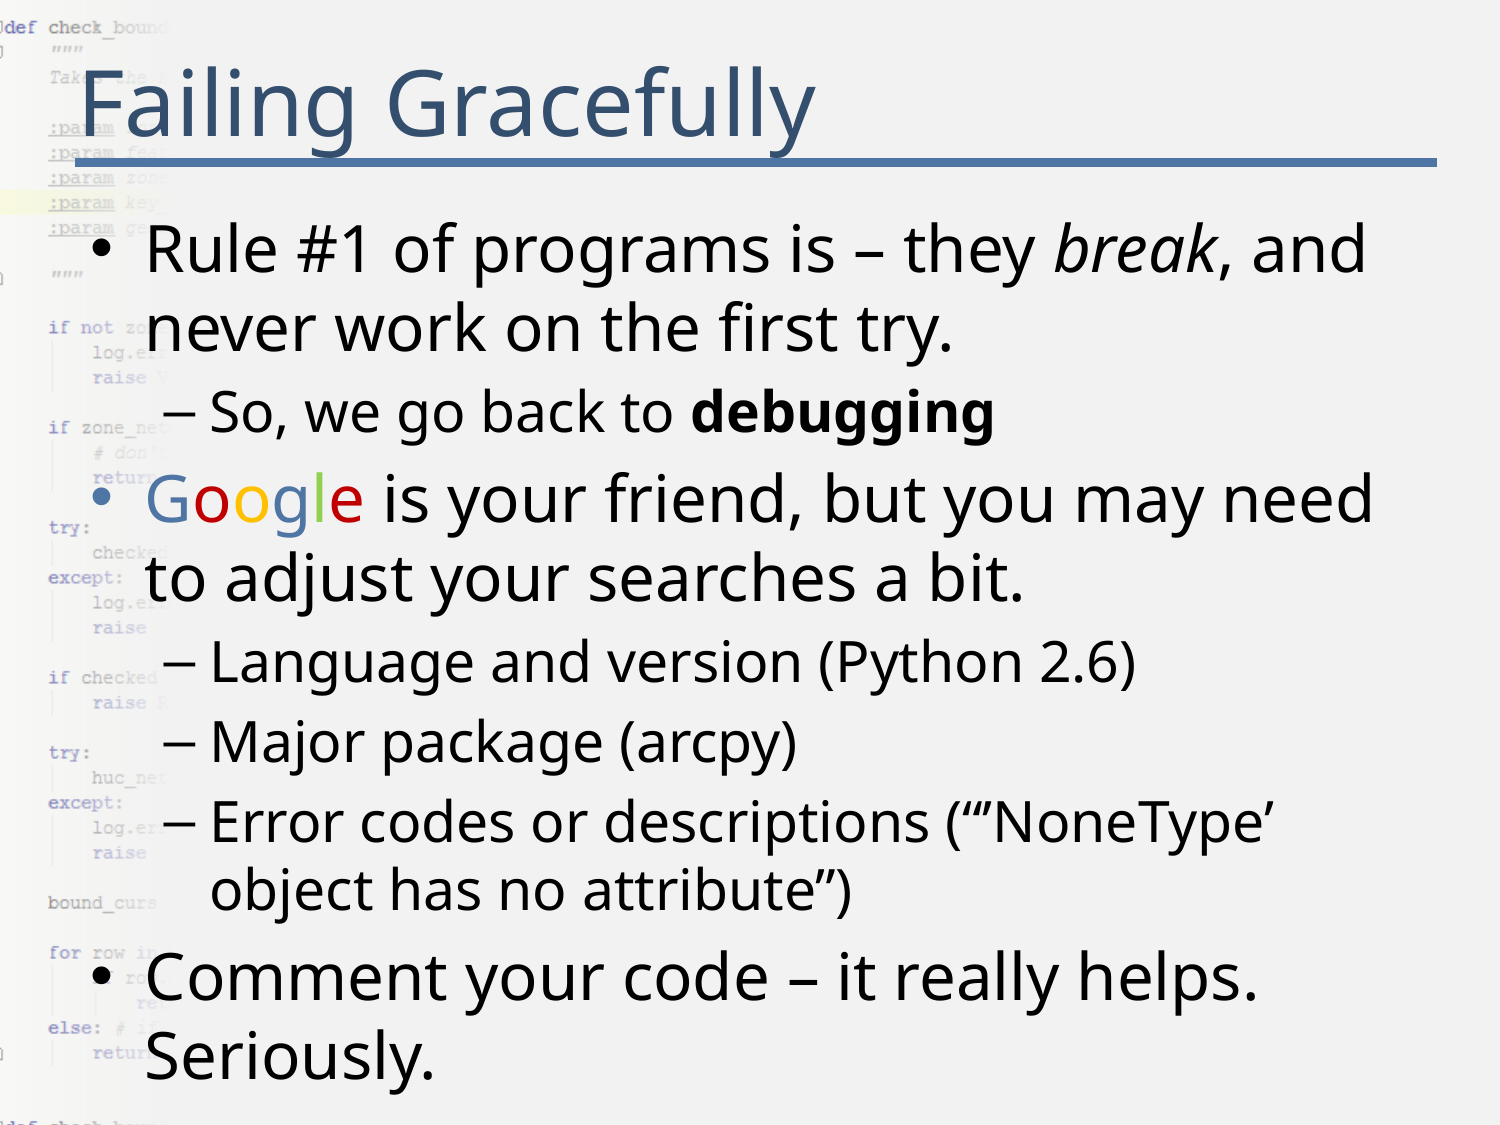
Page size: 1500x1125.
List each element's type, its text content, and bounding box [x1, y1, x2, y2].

title Failing Gracefully [62, 24, 1500, 175]
list Rule #1 of programs is – they break, and never work on the first try. So, we go back to debugging Google is your friend, but you may need to adjust your searches a bit. Language and version (Python 2.6) Major package (arcpy) Error codes or descriptions (“’NoneType’ object has no attribute”) Comment your code – it really helps. Seriously. [75, 200, 1425, 1100]
